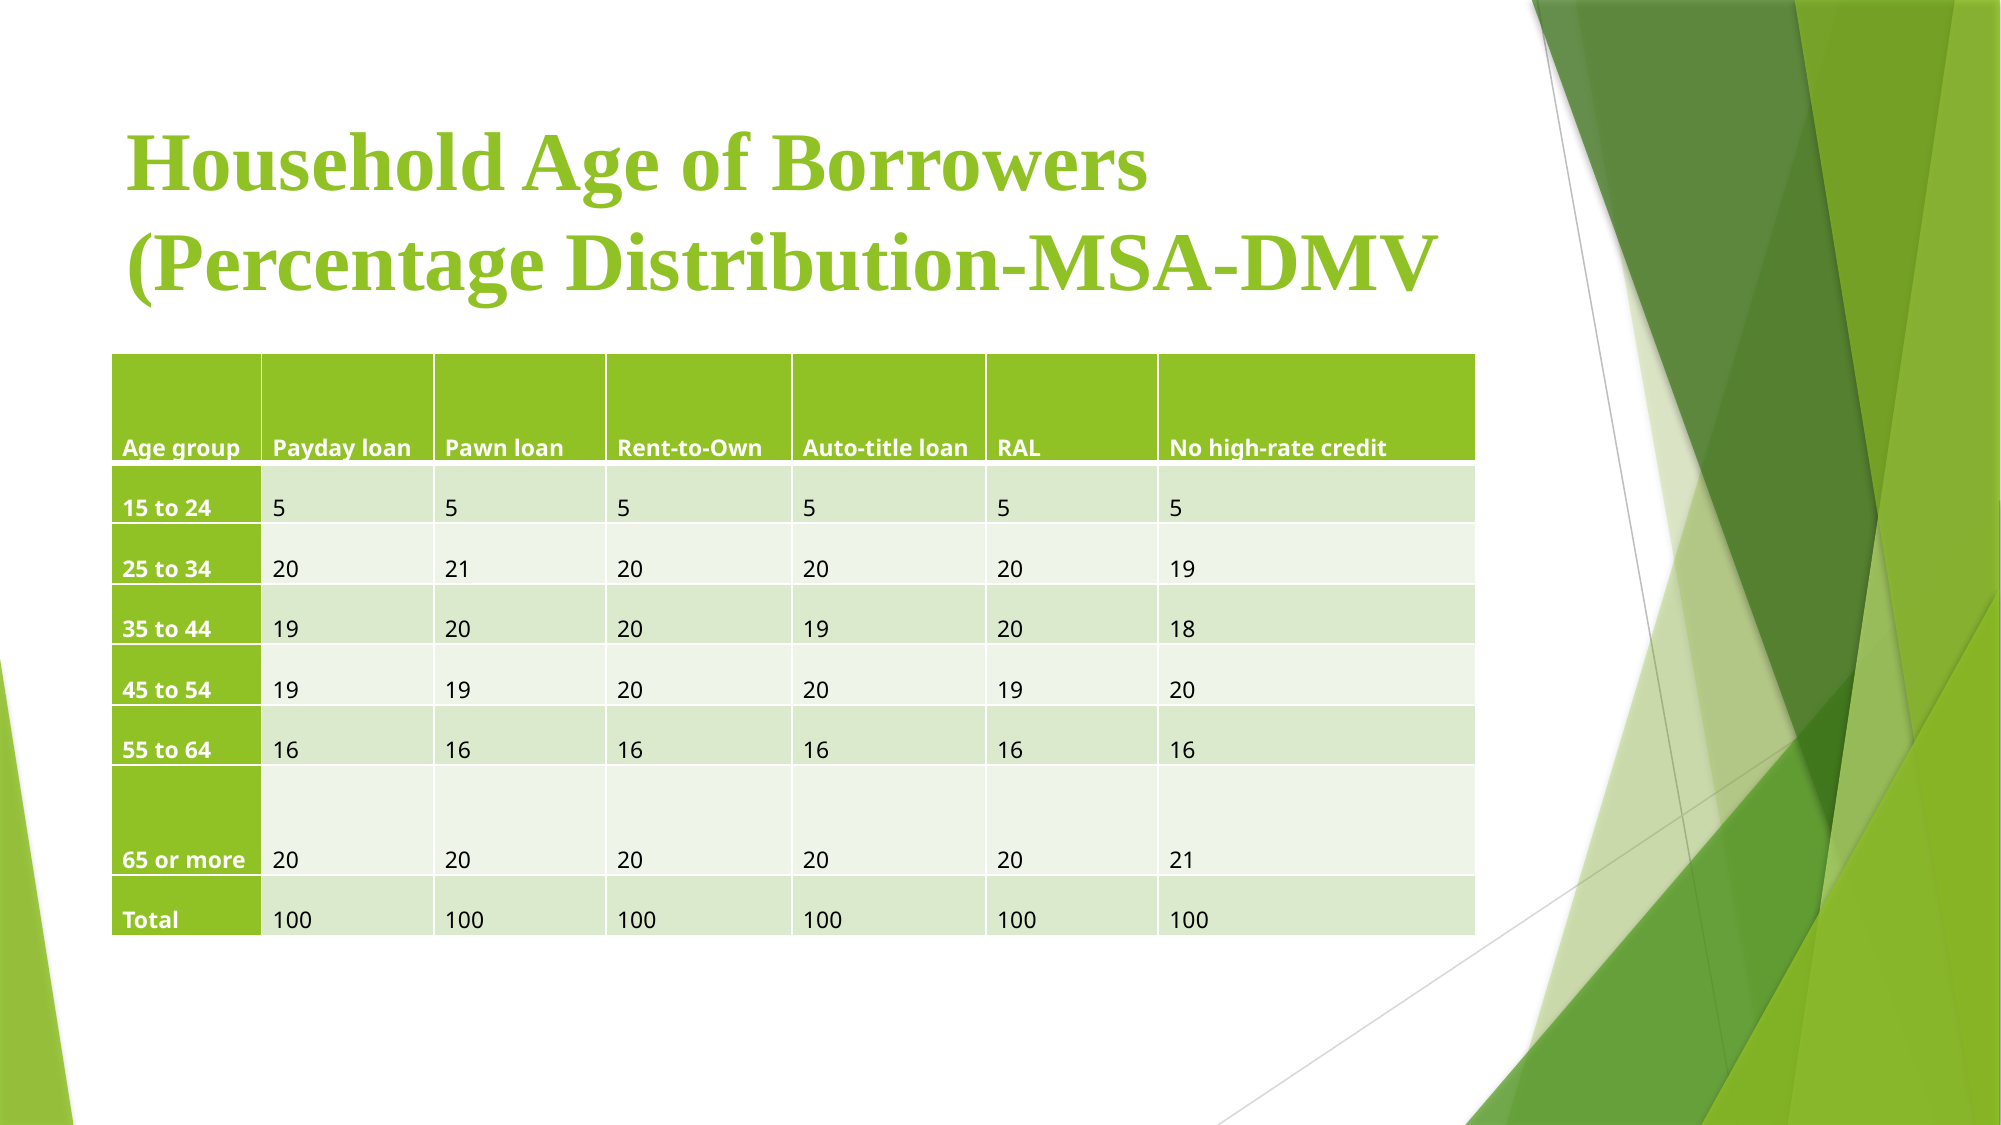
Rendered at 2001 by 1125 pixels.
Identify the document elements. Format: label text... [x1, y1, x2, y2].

title Household Age of Borrowers (Percentage Distribution-MSA-DMV [111, 99, 1522, 317]
table_cell 20 [793, 524, 985, 583]
table_cell 16 [1159, 706, 1475, 764]
table_cell 100 [262, 876, 433, 935]
table_cell 19 [262, 645, 433, 704]
table_cell 20 [987, 585, 1157, 643]
table_cell 20 [607, 766, 791, 874]
table_cell 25 to 34 [112, 524, 261, 583]
table_cell 45 to 54 [112, 645, 261, 704]
table_cell 100 [1159, 876, 1475, 935]
table_cell 18 [1159, 585, 1475, 643]
table_cell 35 to 44 [112, 585, 261, 643]
table_cell 21 [1159, 766, 1475, 874]
table_cell 20 [987, 524, 1157, 583]
table_cell 5 [1159, 466, 1475, 522]
table_header Pawn loan [435, 354, 605, 460]
table_cell 20 [793, 645, 985, 704]
table_cell 16 [435, 706, 605, 764]
table_cell 100 [793, 876, 985, 935]
table_cell 19 [262, 585, 433, 643]
table_cell 16 [262, 706, 433, 764]
table_cell 55 to 64 [112, 706, 261, 764]
table_cell Total [112, 876, 261, 935]
table_header Rent-to-Own [607, 354, 791, 460]
table_cell 19 [793, 585, 985, 643]
table_cell 20 [793, 766, 985, 874]
table_cell 20 [262, 766, 433, 874]
table_cell 20 [987, 766, 1157, 874]
table_header Payday loan [262, 354, 433, 460]
table_cell 20 [607, 645, 791, 704]
table_header Auto-title loan [793, 354, 985, 460]
table_header Age group [112, 354, 261, 460]
table_cell 100 [987, 876, 1157, 935]
table_cell 16 [793, 706, 985, 764]
table_cell 65 or more [112, 766, 261, 874]
table_cell 20 [1159, 645, 1475, 704]
table_cell 21 [435, 524, 605, 583]
table_cell 20 [435, 585, 605, 643]
table_cell 5 [435, 466, 605, 522]
table_cell 19 [987, 645, 1157, 704]
table_cell 20 [435, 766, 605, 874]
table_header RAL [987, 354, 1157, 460]
table_cell 5 [987, 466, 1157, 522]
table_cell 19 [435, 645, 605, 704]
table_cell 16 [607, 706, 791, 764]
table_cell 16 [987, 706, 1157, 764]
table_cell 20 [262, 524, 433, 583]
table_cell 5 [262, 466, 433, 522]
table_cell 100 [607, 876, 791, 935]
table_cell 20 [607, 585, 791, 643]
table_cell 5 [607, 466, 791, 522]
table_cell 5 [793, 466, 985, 522]
table_cell 15 to 24 [112, 466, 261, 522]
table_header No high-rate credit [1159, 354, 1475, 460]
table_cell 20 [607, 524, 791, 583]
table_cell 100 [435, 876, 605, 935]
table_cell 19 [1159, 524, 1475, 583]
